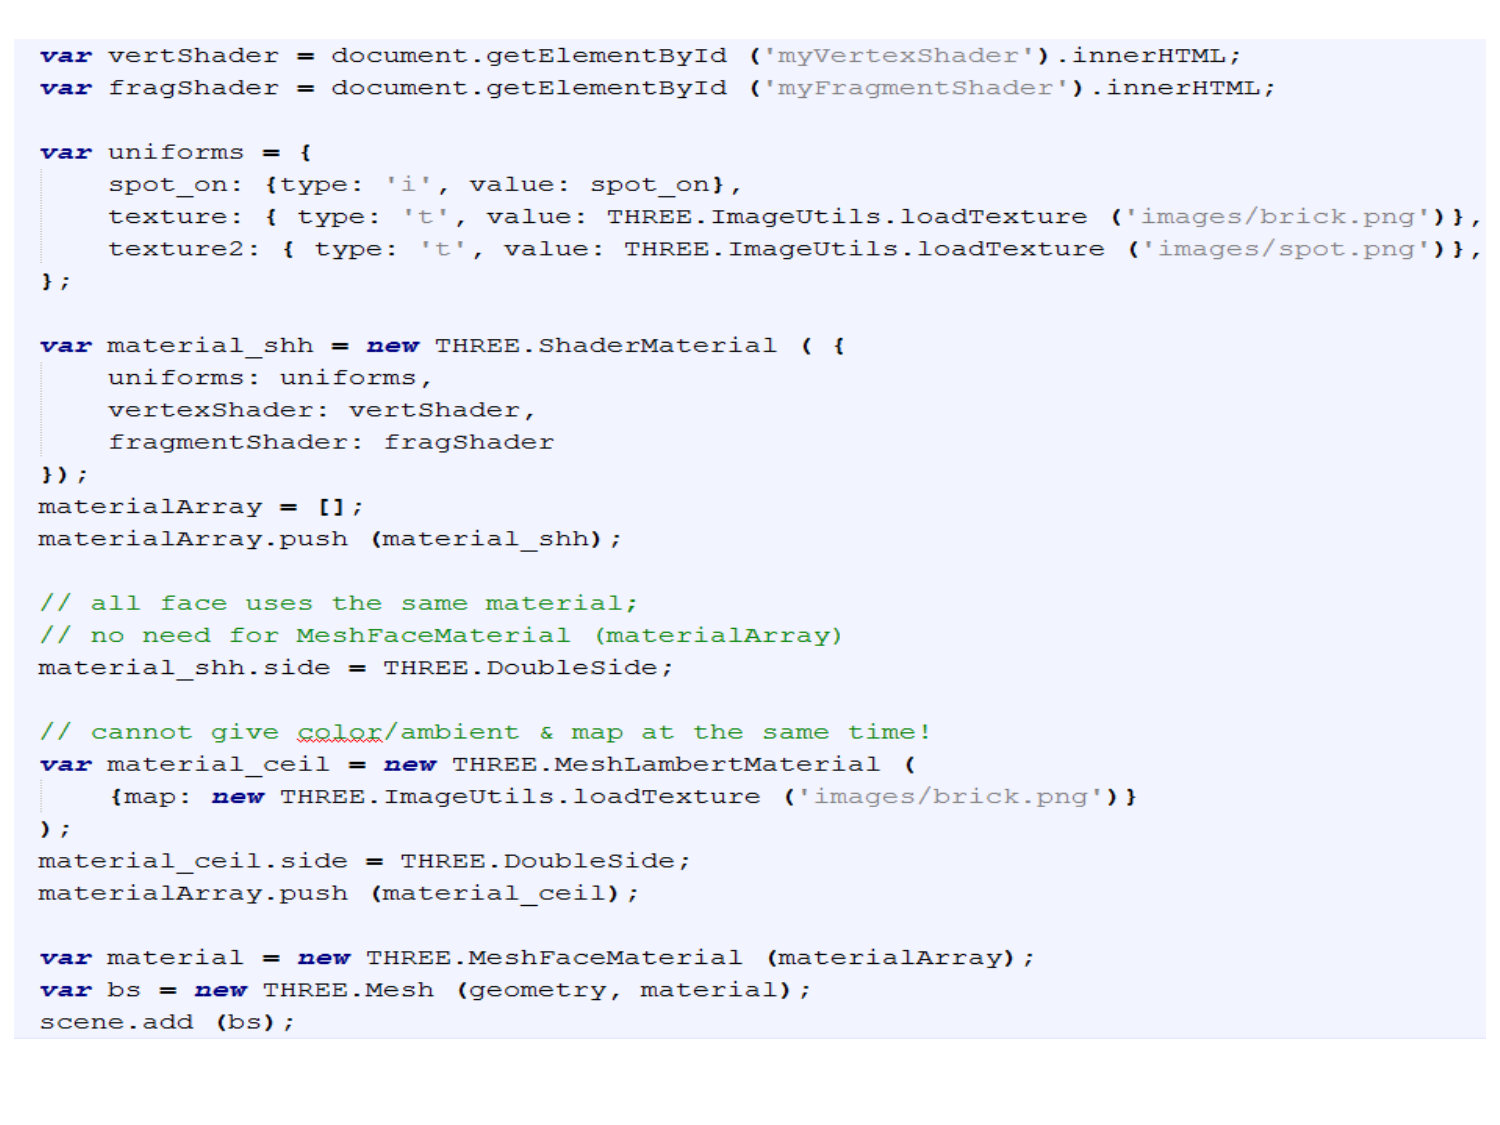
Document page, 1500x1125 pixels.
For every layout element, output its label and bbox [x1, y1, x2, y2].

picture [14, 39, 1486, 1039]
